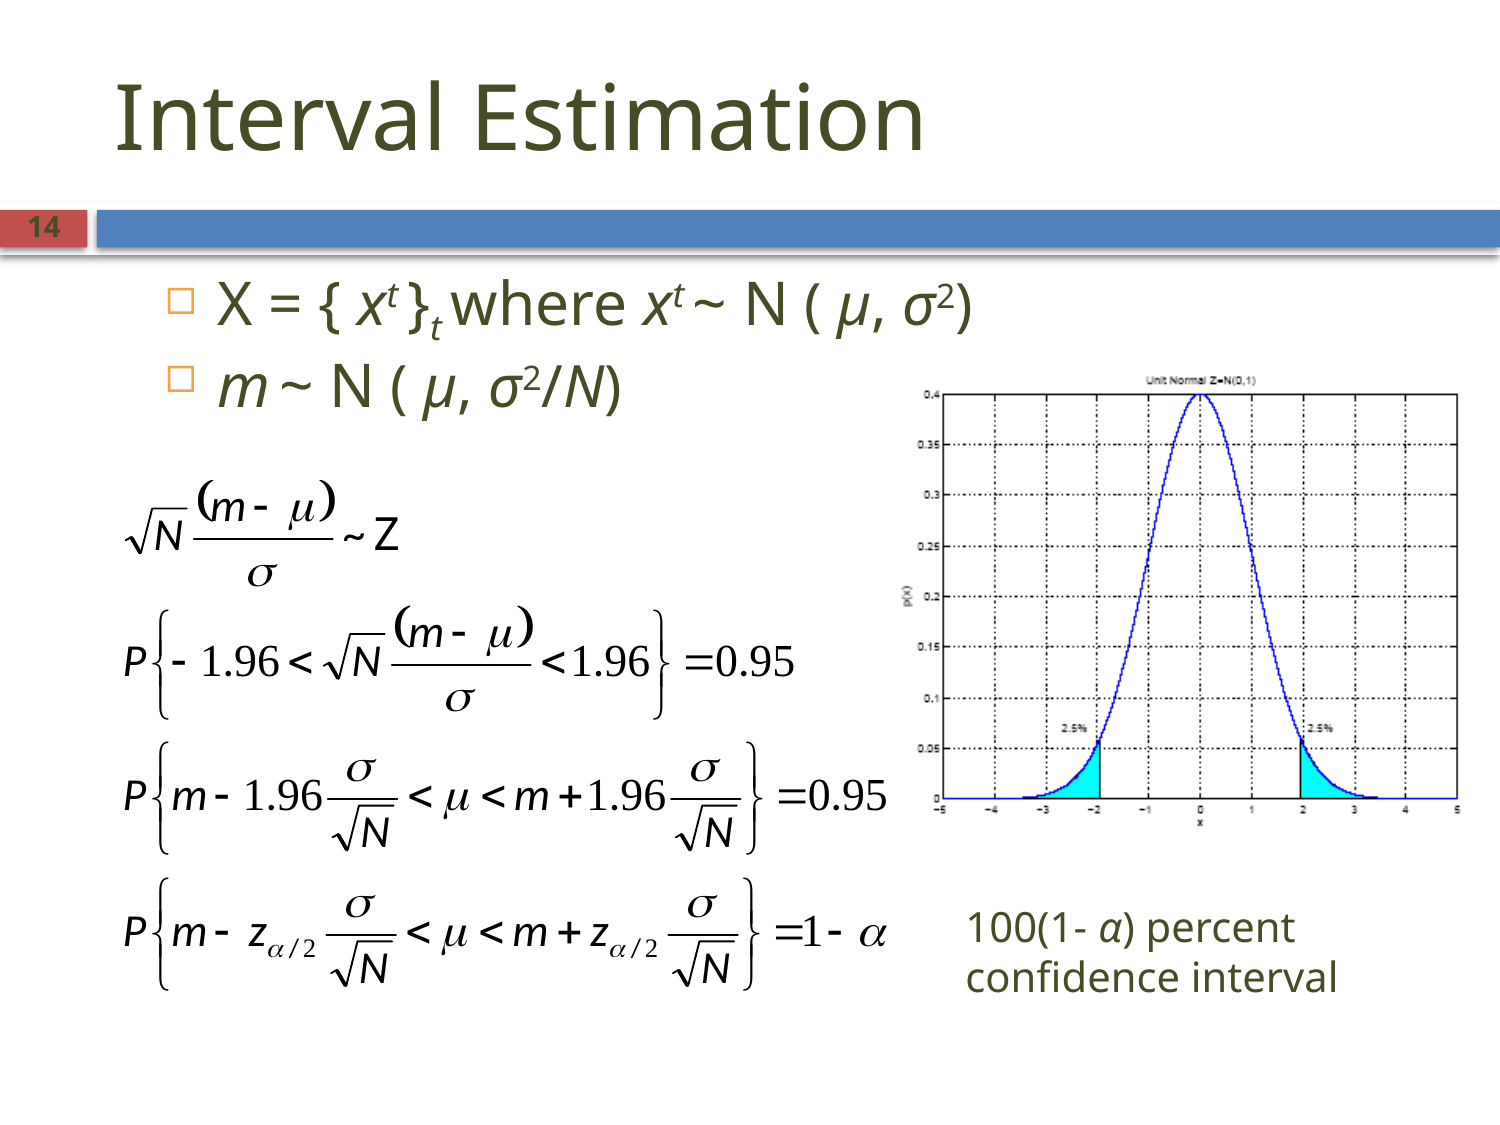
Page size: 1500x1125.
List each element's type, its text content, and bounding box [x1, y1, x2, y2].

text_box <number> [0, 208, 88, 249]
text_box Interval Estimation [100, 42, 1451, 186]
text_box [116, 480, 899, 1000]
text_box 100(1- α) percent confidence interval [950, 893, 1447, 1009]
picture [891, 361, 1466, 831]
text_box X = { xt }t where xt ~ N ( μ, σ2) m ~ N ( μ, σ2/N) [150, 257, 1500, 896]
